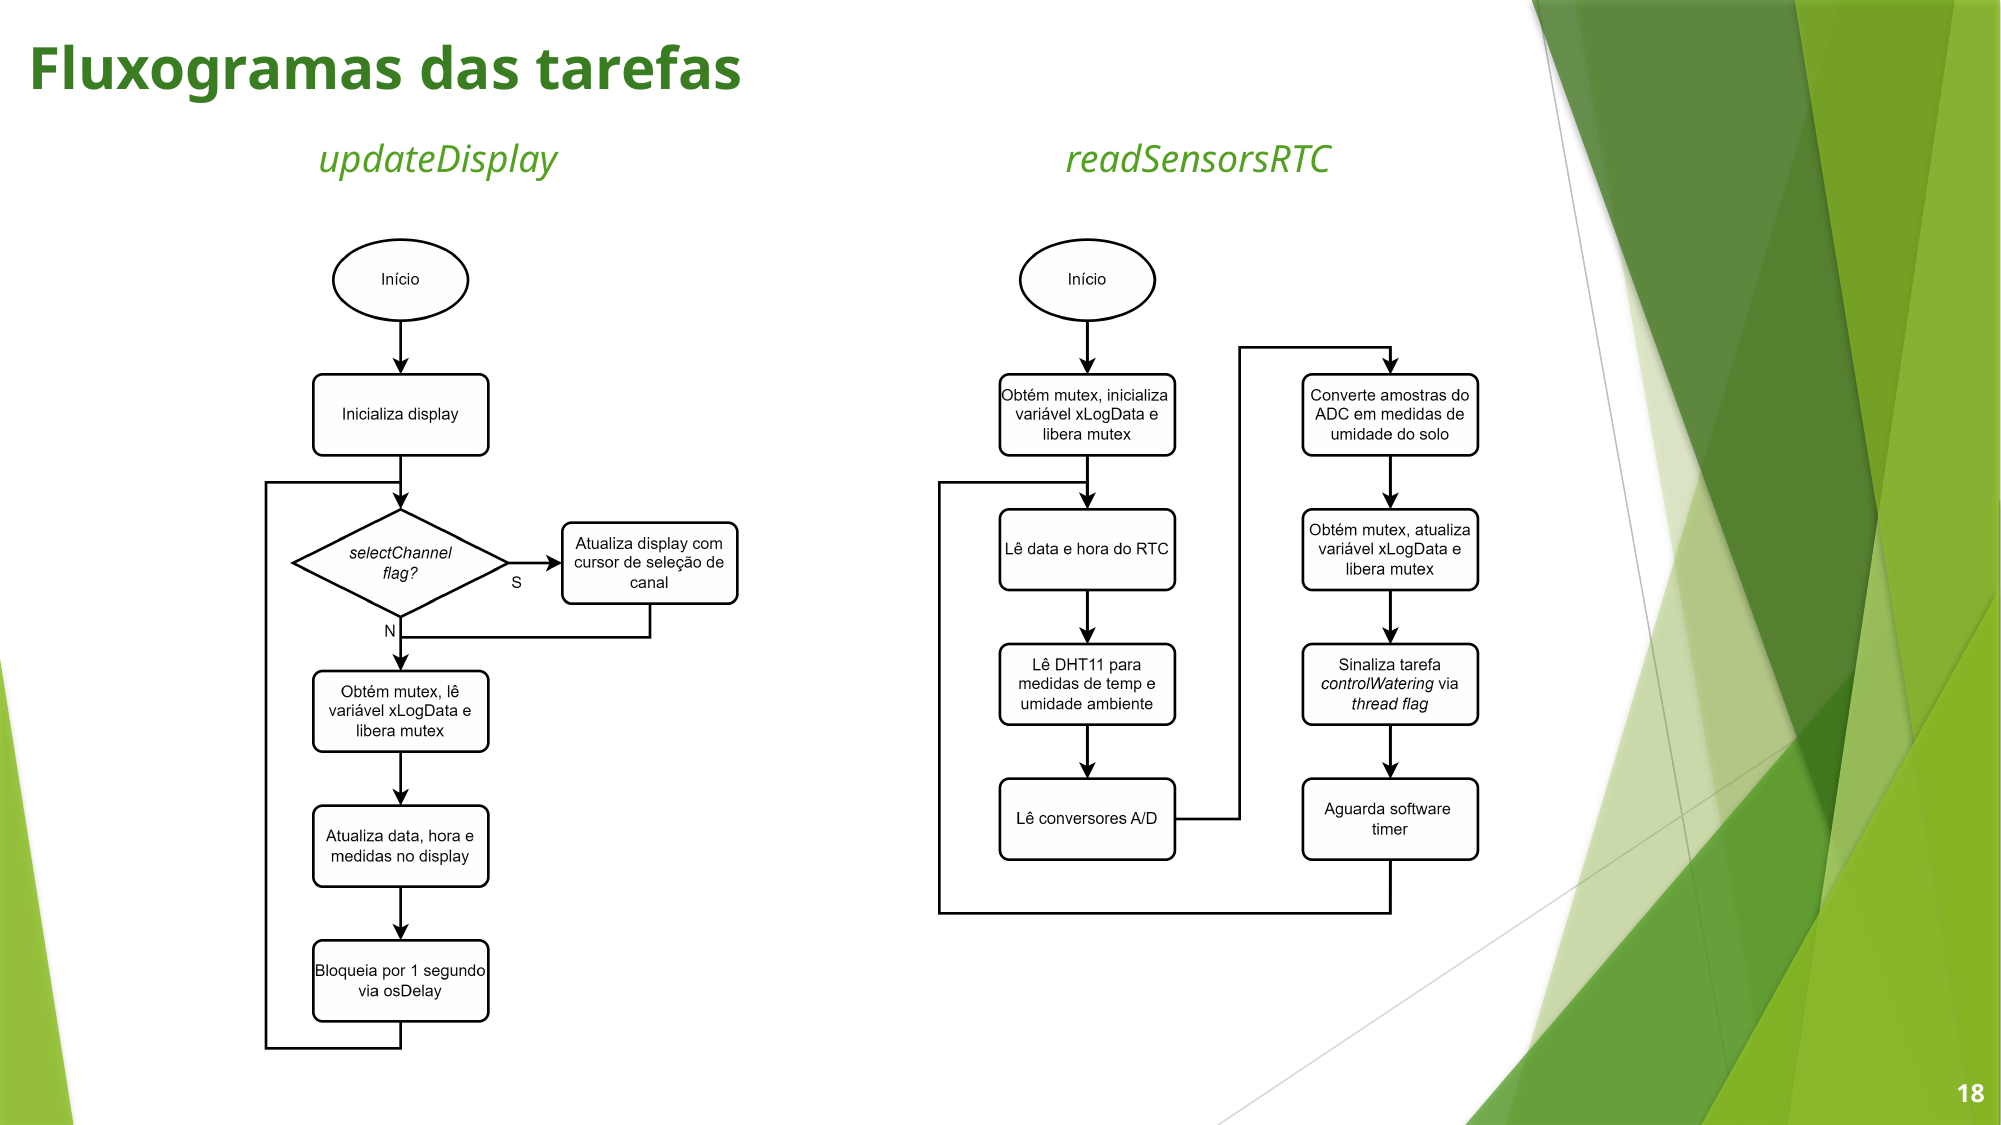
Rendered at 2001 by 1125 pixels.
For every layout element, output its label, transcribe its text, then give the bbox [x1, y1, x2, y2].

slide_number 18 [1887, 1064, 2000, 1125]
text_box updateDisplay [279, 127, 597, 188]
picture [240, 224, 1493, 1074]
text_box readSensorsRTC [1039, 127, 1357, 188]
text_box Fluxogramas das tarefas [13, 13, 956, 109]
